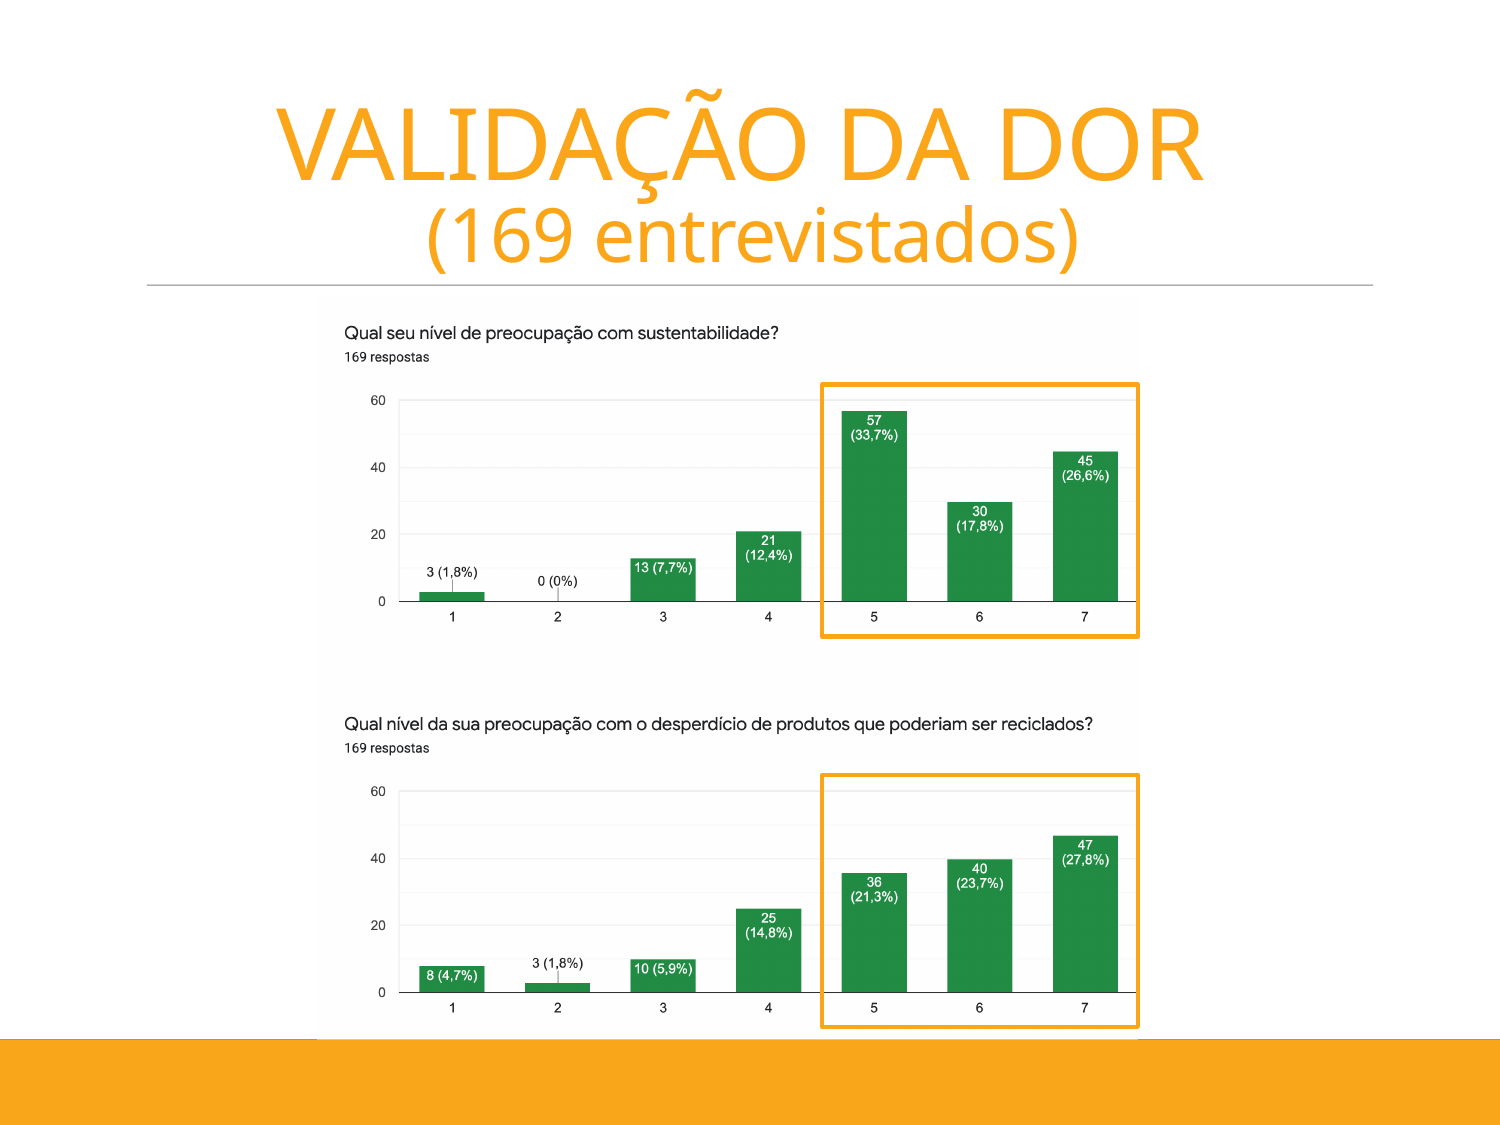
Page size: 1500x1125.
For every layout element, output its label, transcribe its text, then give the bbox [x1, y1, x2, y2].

text_box VALIDAÇÃO DA DOR (169 entrevistados) [134, 47, 1373, 285]
text_box [0, 1037, 1500, 1125]
picture [317, 293, 1139, 1076]
